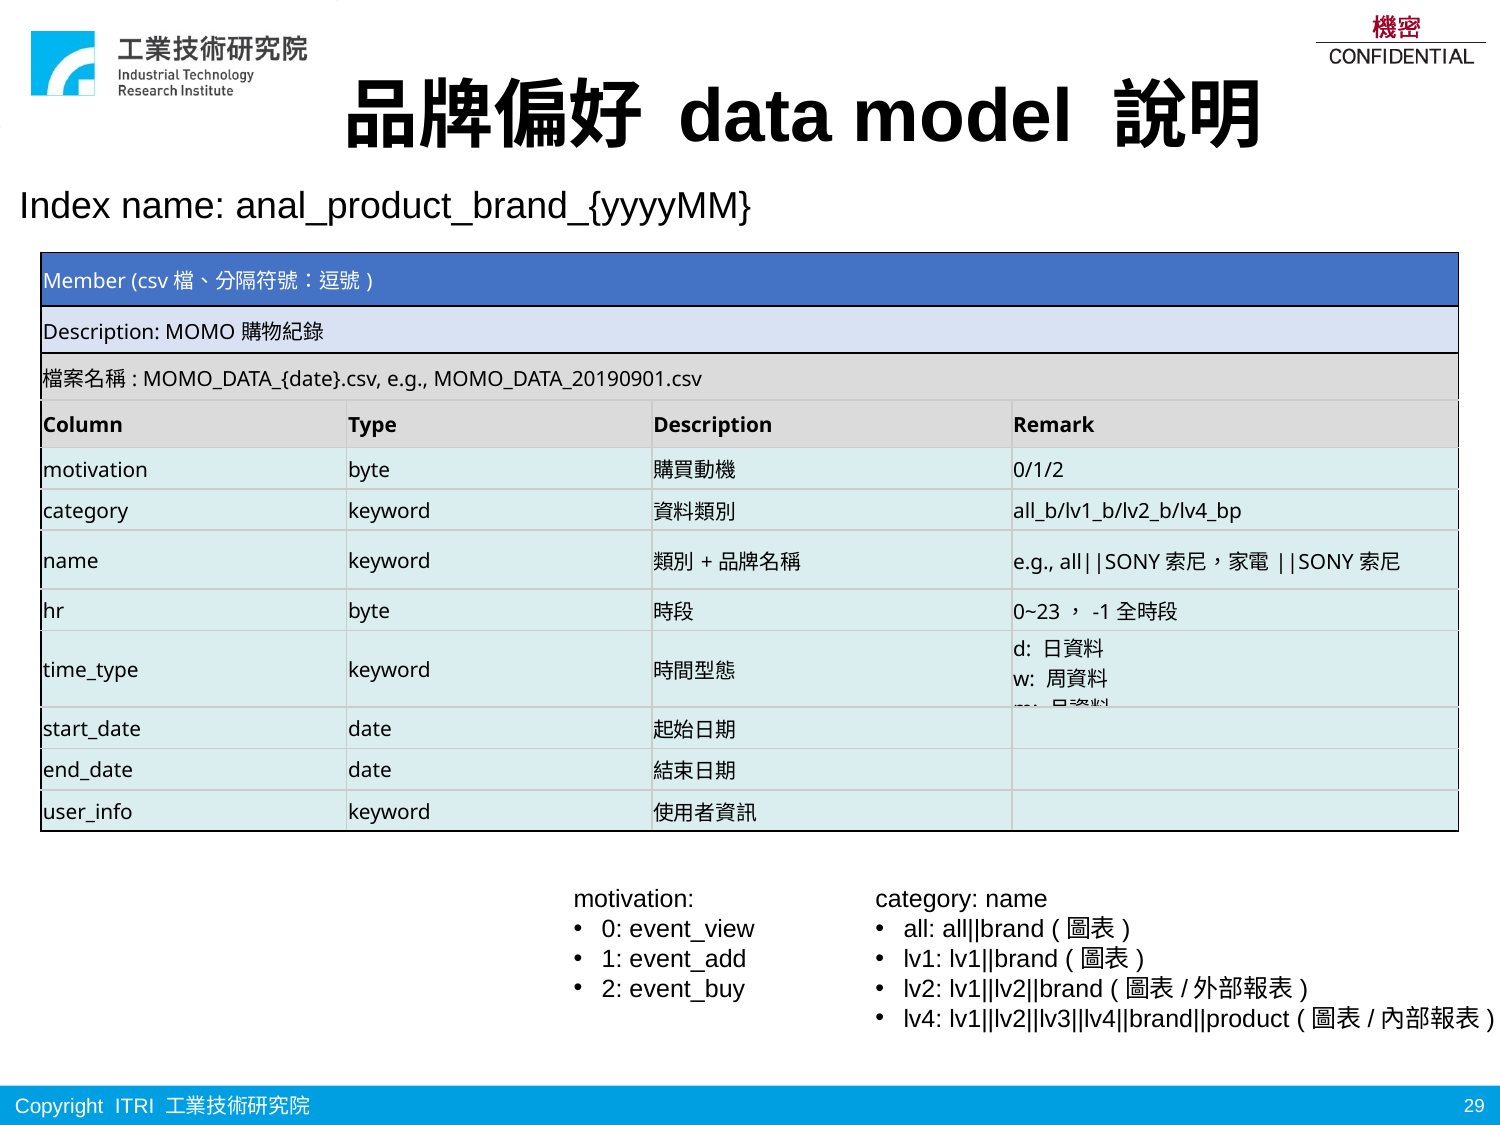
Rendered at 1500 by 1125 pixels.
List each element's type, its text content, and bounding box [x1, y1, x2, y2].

table_cell 購買動機 [653, 448, 1011, 488]
picture [1316, 13, 1486, 48]
table_cell Remark [1013, 401, 1458, 447]
table_cell 時段 [653, 590, 1011, 630]
table_cell 0/1/2 [1013, 448, 1458, 488]
table_cell time_type [42, 631, 346, 706]
table_cell byte [347, 448, 651, 488]
table_cell d: 日資料 w: 周資料 m: 月資料 [1013, 631, 1458, 706]
table_cell e.g., all||SONY索尼，家電||SONY索尼 [1013, 531, 1458, 588]
table_cell 資料類別 [653, 490, 1011, 529]
table_cell 起始日期 [653, 708, 1011, 748]
title 品牌偏好 data model 說明 [328, 48, 1500, 174]
table_cell 0~23，-1全時段 [1013, 590, 1458, 630]
table_cell date [347, 708, 651, 748]
table_cell 結束日期 [653, 749, 1011, 789]
picture [31, 31, 308, 96]
table_cell keyword [347, 531, 651, 588]
table_cell keyword [347, 791, 651, 830]
table_header Member (csv檔、分隔符號：逗號) [42, 253, 1458, 305]
table_cell Column [42, 401, 346, 447]
table_cell Description [653, 401, 1011, 447]
table_cell all_b/lv1_b/lv2_b/lv4_bp [1013, 490, 1458, 529]
text_box category: name all: all||brand (圖表) lv1: lv1||brand (圖表) lv2: lv1||lv2||brand (圖表/外部報表) lv4: lv1||lv2||lv3||lv4||brand||product (圖表/內部報表) [860, 875, 1500, 1040]
table_cell end_date [42, 749, 346, 789]
table_cell keyword [347, 490, 651, 529]
text_box motivation: 0: event_view 1: event_add 2: event_buy [558, 875, 771, 1010]
table_cell user_info [42, 791, 346, 830]
table_cell keyword [347, 631, 651, 706]
table_cell hr [42, 590, 346, 630]
table_cell byte [347, 590, 651, 630]
table_cell 類別+品牌名稱 [653, 531, 1011, 588]
table_cell [1013, 749, 1458, 789]
table_cell 時間型態 [653, 631, 1011, 706]
table_cell date [347, 749, 651, 789]
table_cell 檔案名稱: MOMO_DATA_{date}.csv, e.g., MOMO_DATA_20190901.csv [42, 354, 1458, 399]
table_cell 使用者資訊 [653, 791, 1011, 830]
table_cell start_date [42, 708, 346, 748]
slide_number 29 [1406, 1085, 1500, 1125]
table_cell [1013, 791, 1458, 830]
table_cell category [42, 490, 346, 529]
table_cell name [42, 531, 346, 588]
table_cell motivation [42, 448, 346, 488]
table_cell Type [347, 401, 651, 447]
table_cell Description: MOMO購物紀錄 [42, 307, 1458, 352]
table_cell [1013, 708, 1458, 748]
text_box Index name: anal_product_brand_{yyyyMM} [4, 173, 767, 233]
